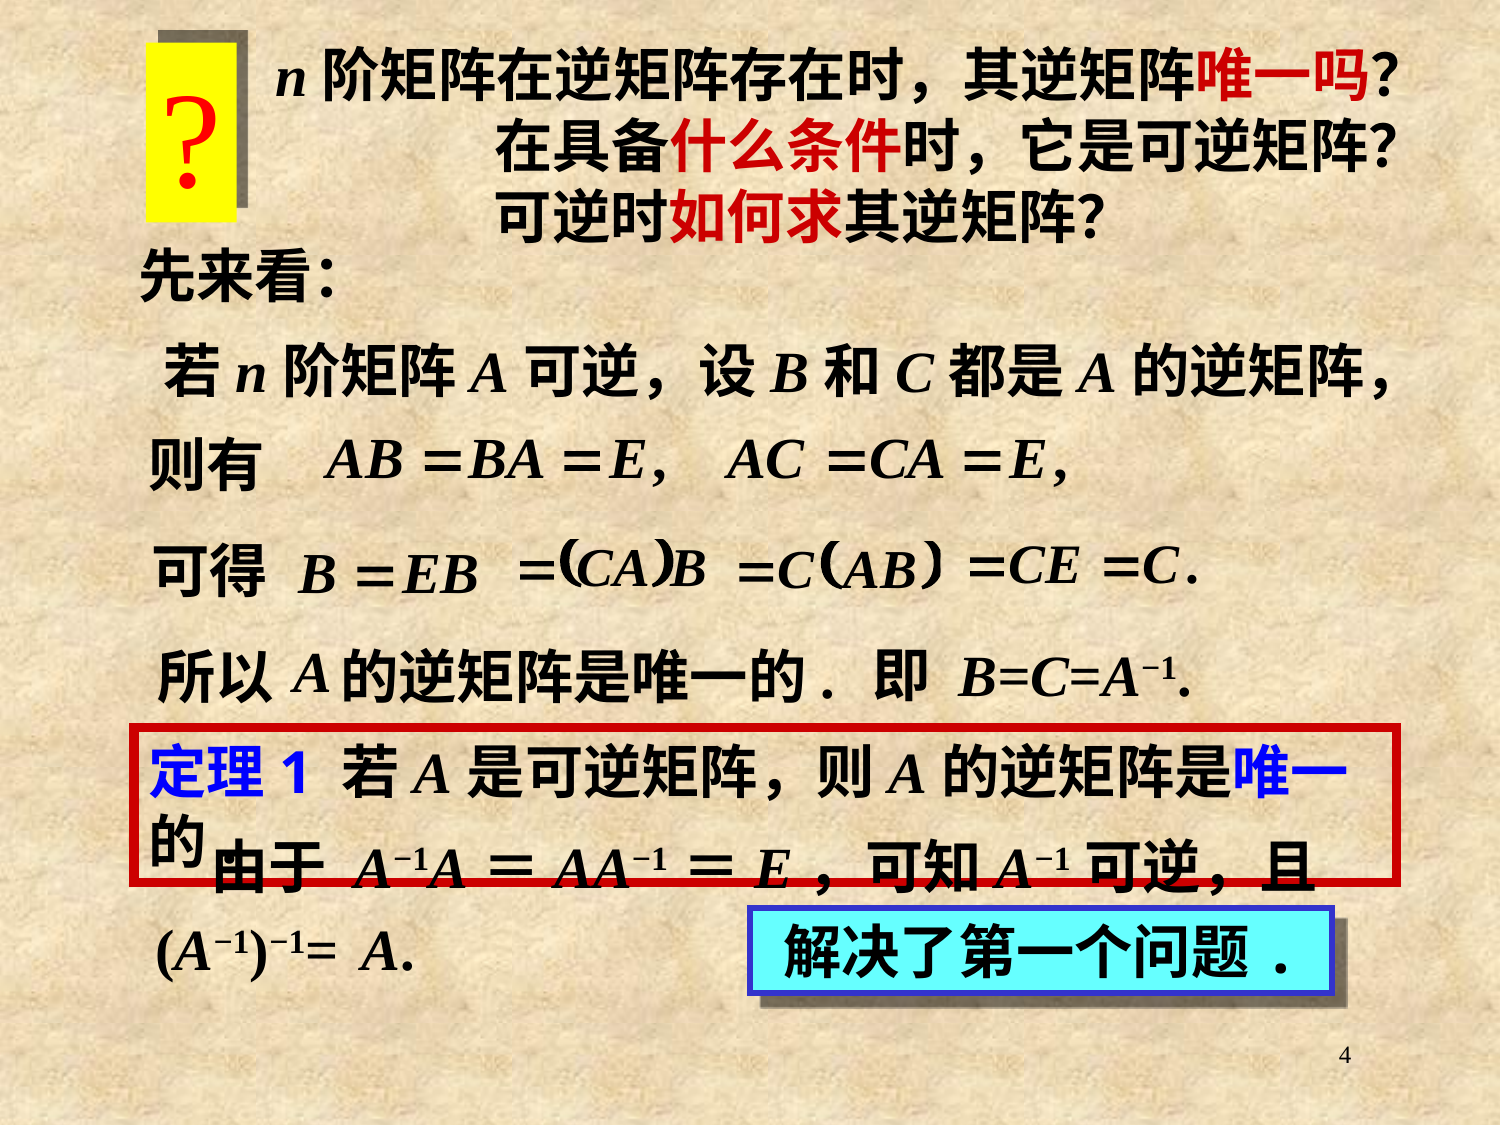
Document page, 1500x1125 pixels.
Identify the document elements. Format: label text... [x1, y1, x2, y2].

picture [0, 0, 1500, 1125]
text_box 即 B=C=A−1. [858, 630, 1207, 716]
text_box (A−1)−1= [140, 904, 346, 990]
text_box A. [346, 904, 430, 990]
text_box 解决了第一个问题. [750, 908, 1332, 993]
text_box 定理1 若A是可逆矩阵，则A的逆矩阵是唯一的. [134, 727, 1397, 883]
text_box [731, 541, 941, 605]
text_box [145, 632, 862, 719]
text_box 在具备什么条件时，它是可逆矩阵？ [480, 101, 1456, 187]
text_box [318, 432, 1072, 498]
text_box ? [145, 42, 237, 223]
text_box 可逆时如何求其逆矩阵？ [479, 172, 1163, 258]
text_box 可得 [136, 527, 384, 612]
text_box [961, 539, 1200, 590]
text_box 则有 [133, 420, 347, 506]
text_box n阶矩阵在逆矩阵存在时，其逆矩阵唯一吗？ [260, 31, 1444, 116]
text_box 先来看： [123, 231, 400, 317]
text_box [292, 550, 486, 599]
text_box 由于 A−1A＝AA−1＝E，可知A−1可逆，且 [195, 822, 1346, 908]
text_box 若n阶矩阵A可逆，设B和C都是A的逆矩阵， [148, 326, 1451, 412]
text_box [511, 539, 712, 603]
